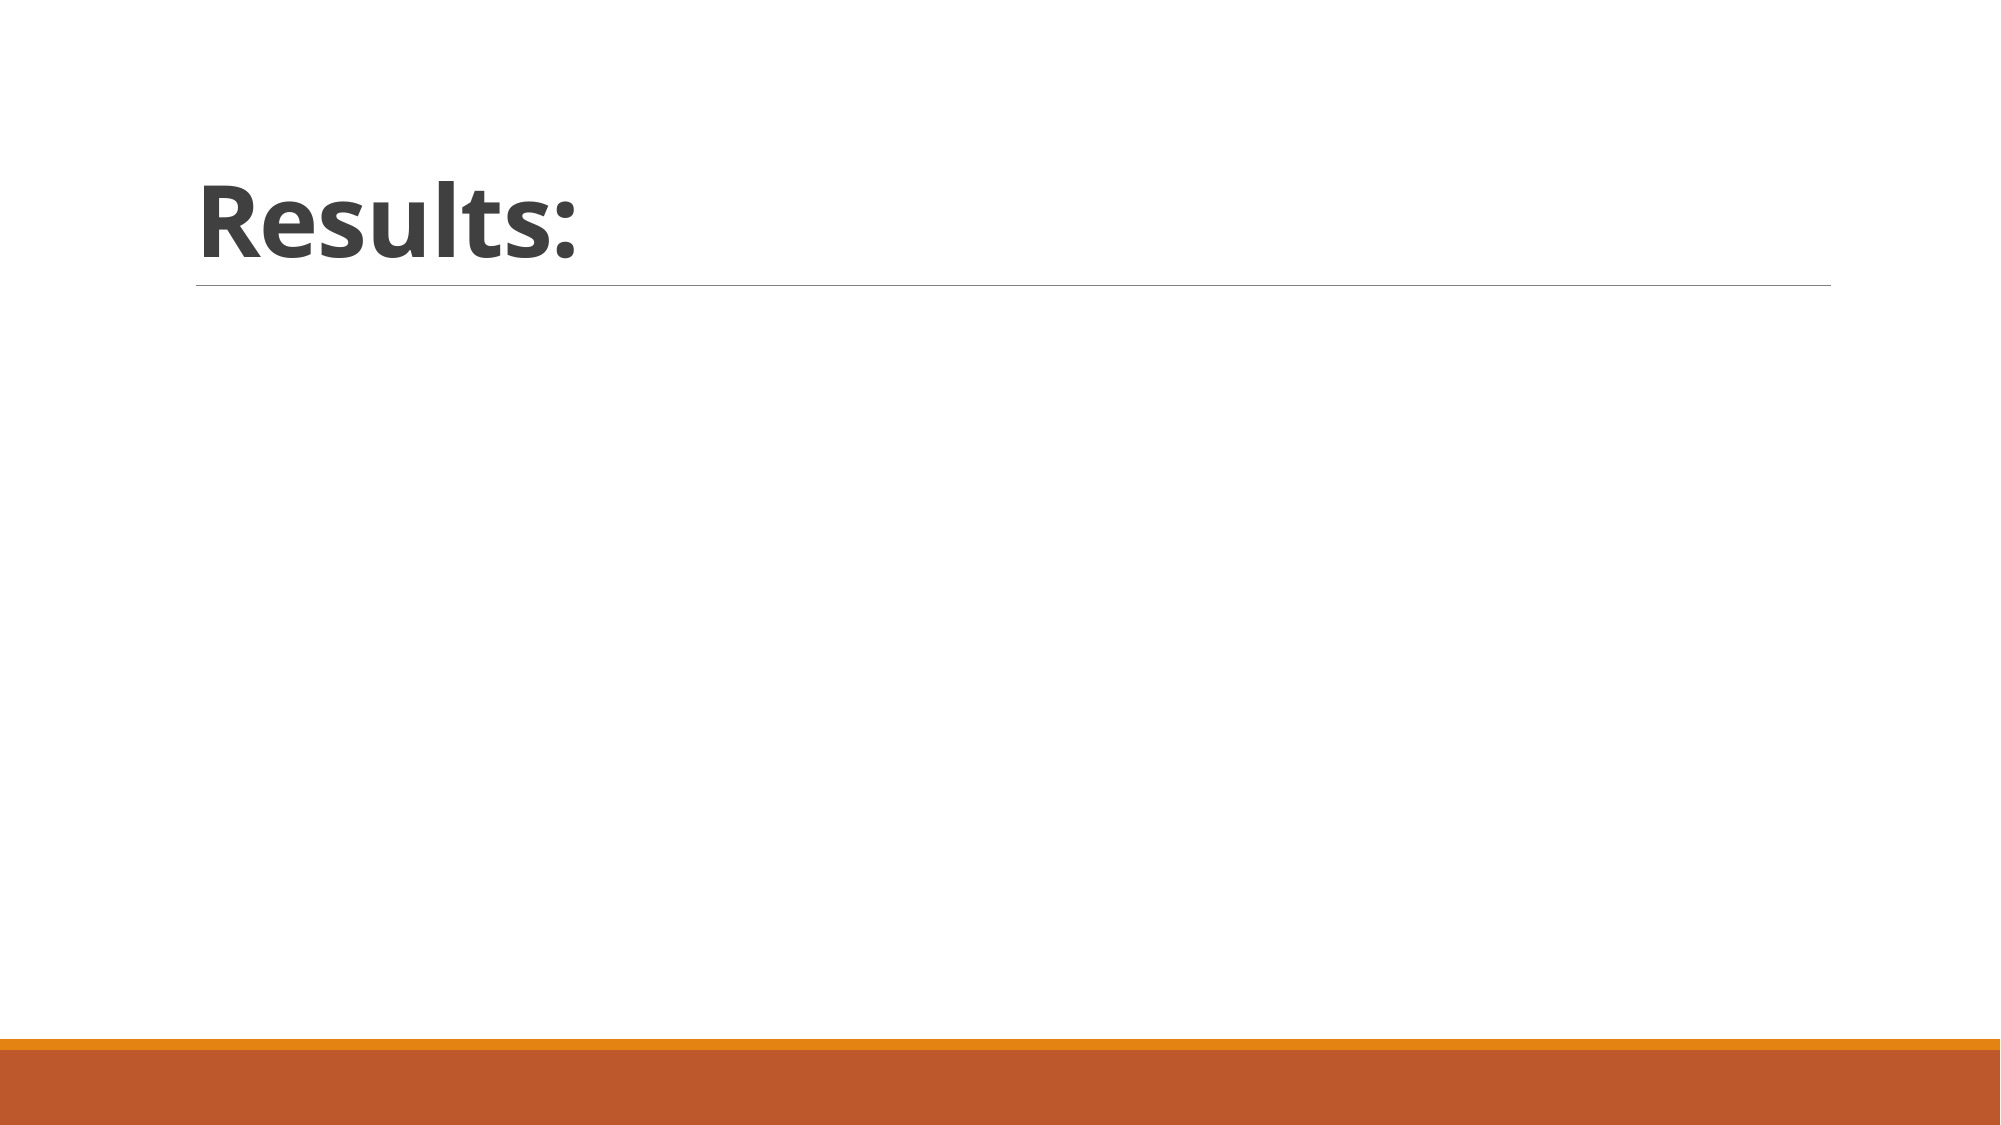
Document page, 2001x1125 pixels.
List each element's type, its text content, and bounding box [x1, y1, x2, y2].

title Results: [180, 47, 1830, 285]
